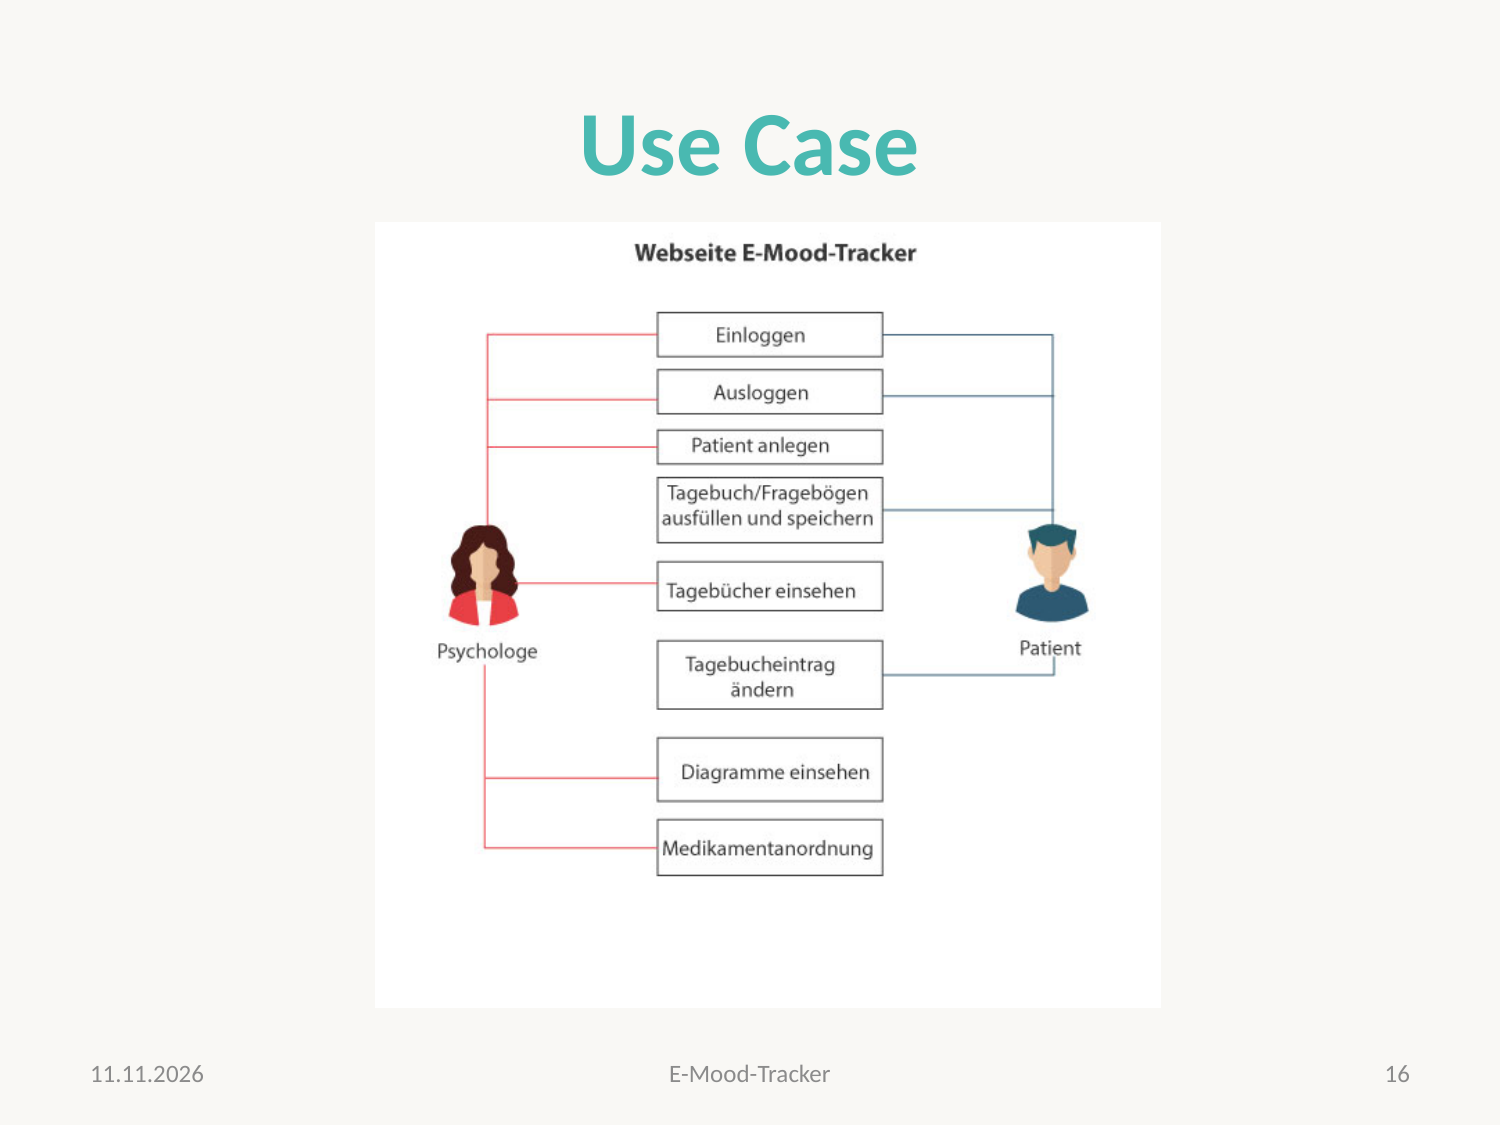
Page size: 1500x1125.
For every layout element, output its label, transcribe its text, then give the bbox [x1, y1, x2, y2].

footer E-Mood-Tracker [512, 1042, 988, 1103]
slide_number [75, 1042, 425, 1103]
picture [374, 222, 1161, 1008]
title Use Case [75, 45, 1425, 233]
slide_number 16 [1074, 1042, 1425, 1103]
